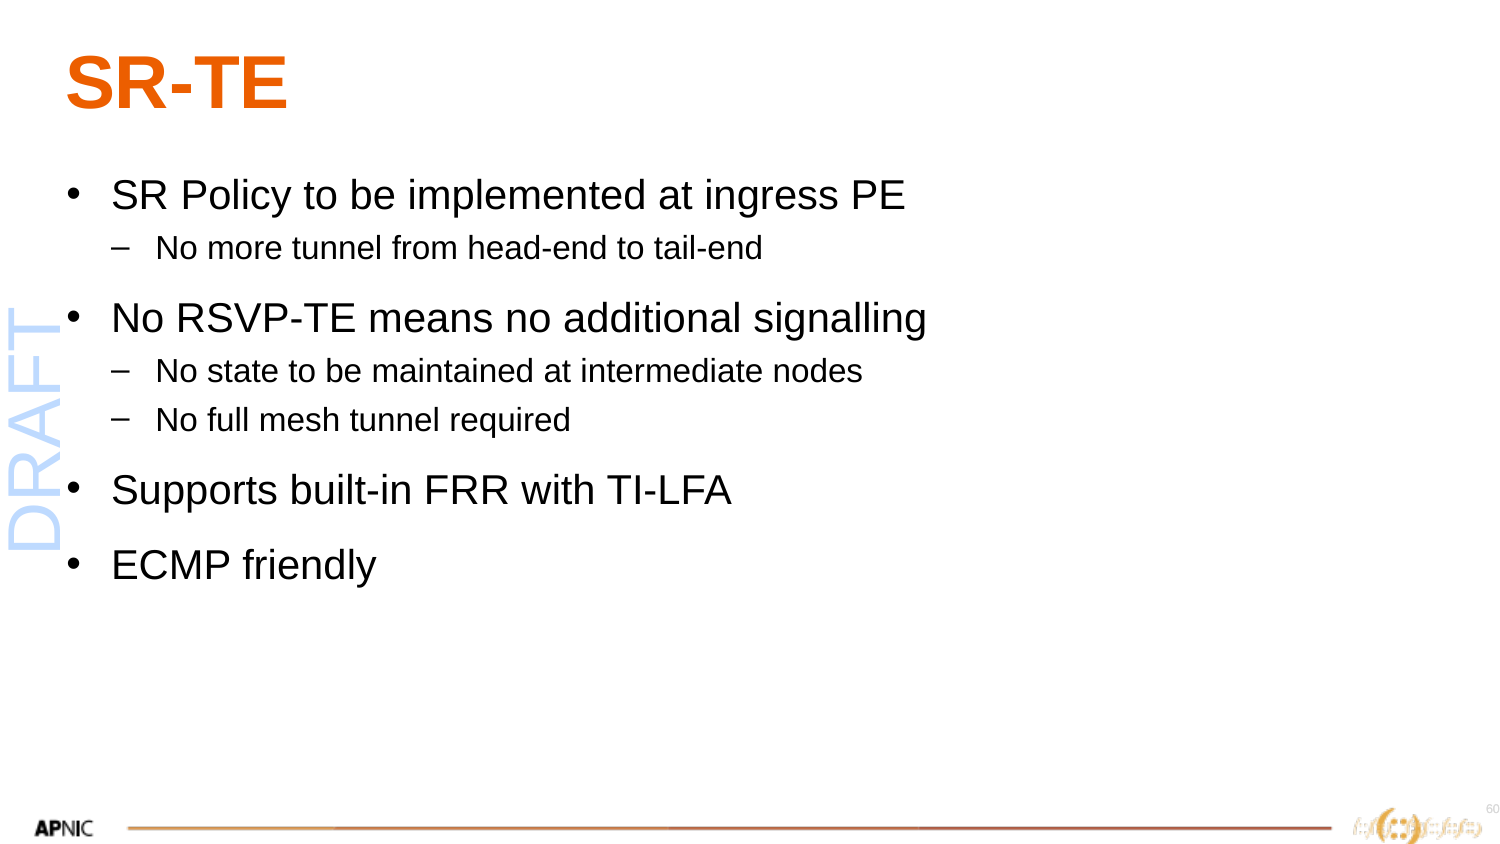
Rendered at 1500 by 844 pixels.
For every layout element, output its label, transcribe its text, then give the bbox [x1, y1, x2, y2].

list SR Policy to be implemented at ingress PE No more tunnel from head-end to tail-end No RSVP-TE means no additional signalling No state to be maintained at intermediate nodes No full mesh tunnel required Supports built-in FRR with TI-LFA ECMP friendly [66, 167, 1437, 788]
title SR-TE [64, 8, 1436, 149]
